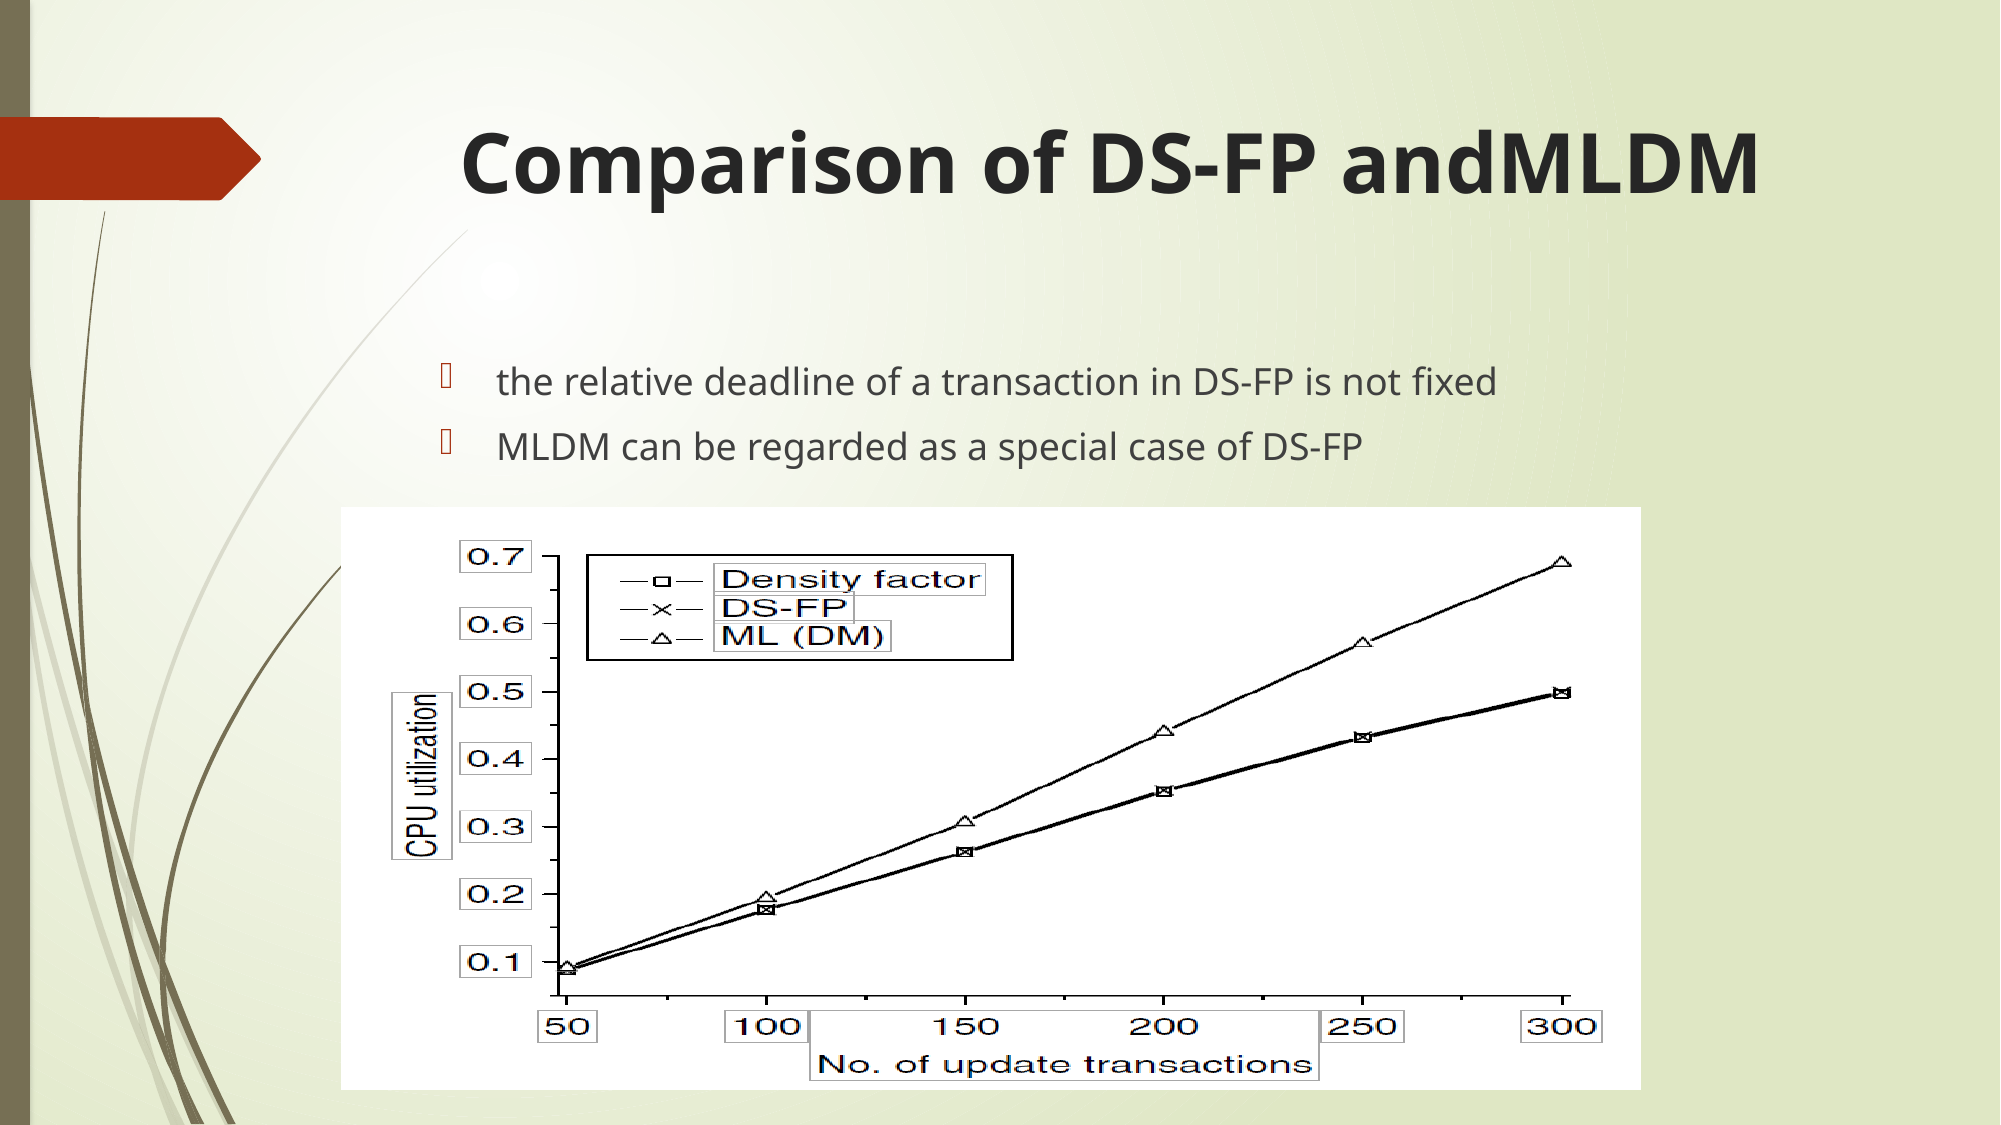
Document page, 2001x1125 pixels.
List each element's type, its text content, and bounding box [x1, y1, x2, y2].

list the relative deadline of a transaction in DS-FP is not ﬁxed MLDM can be regarded as a special case of DS-FP [424, 350, 1888, 970]
picture [341, 507, 1641, 1091]
title Comparison of DS-FP andMLDM [425, 102, 1888, 313]
